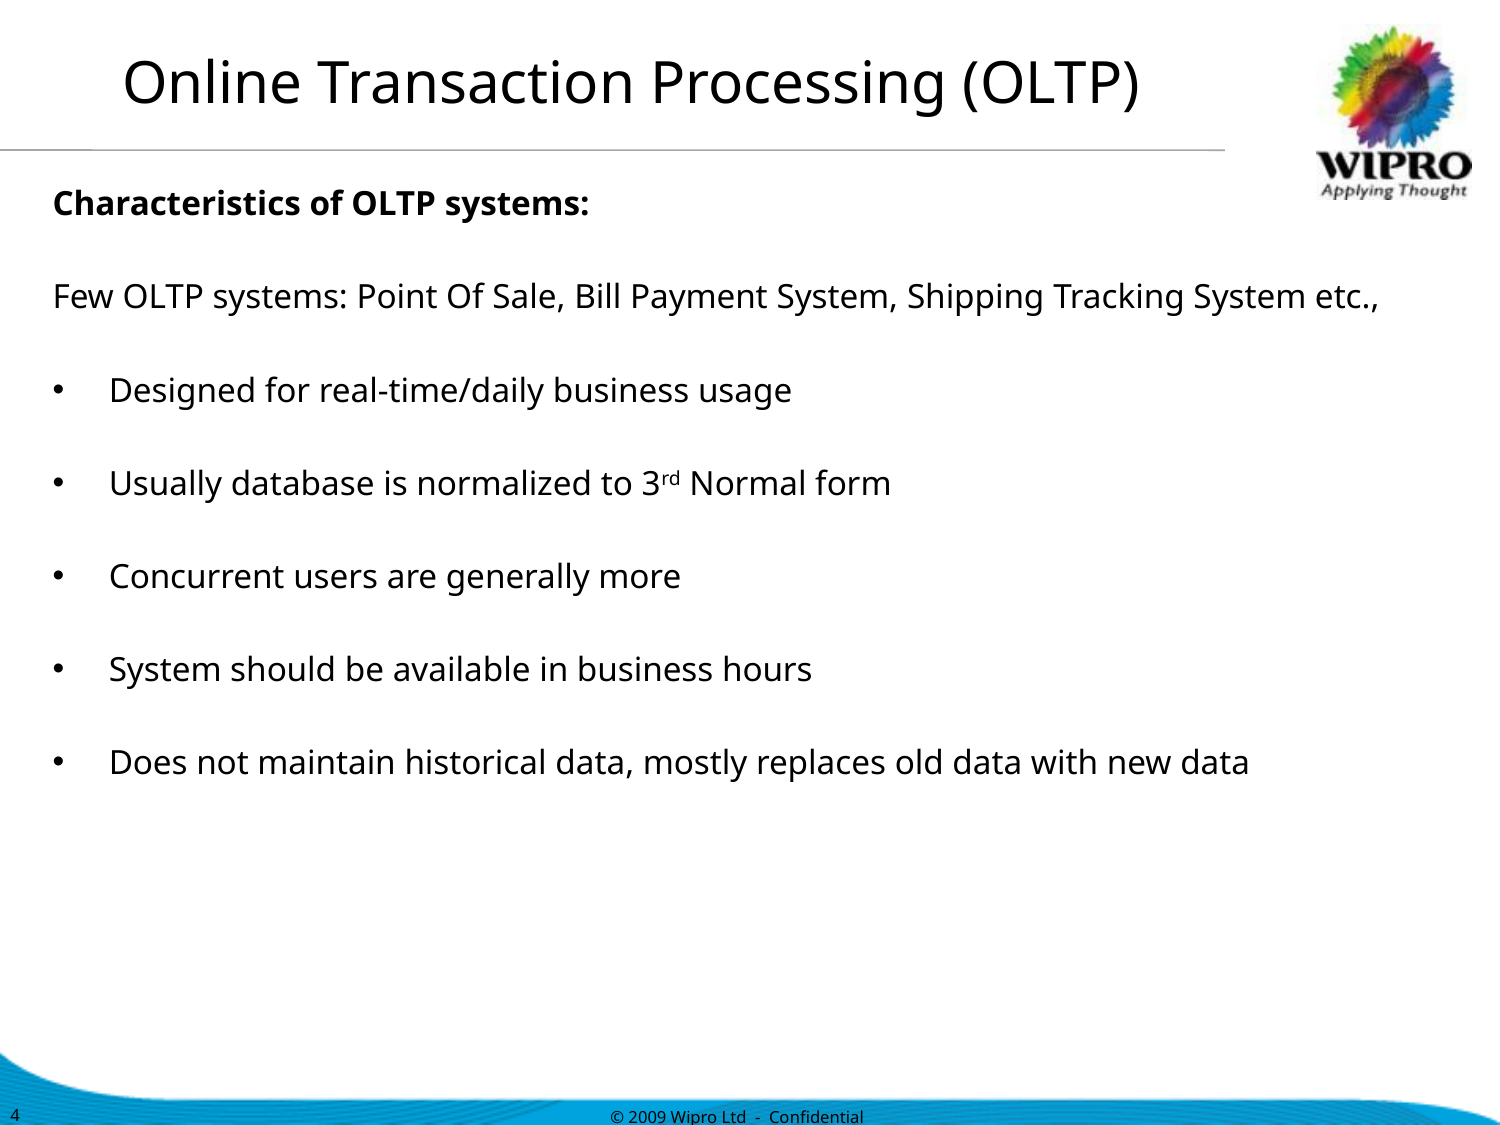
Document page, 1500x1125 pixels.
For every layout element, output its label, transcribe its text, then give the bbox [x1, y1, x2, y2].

list Characteristics of OLTP systems: Few OLTP systems: Point Of Sale, Bill Payment System, Shipping Tracking System etc., Designed for real-time/daily business usage Usually database is normalized to 3rd Normal form Concurrent users are generally more System should be available in business hours Does not maintain historical data, mostly replaces old data with new data [37, 174, 1463, 1050]
title Online Transaction Processing (OLTP) [0, 35, 1263, 125]
picture [1316, 24, 1472, 200]
picture [0, 1037, 1500, 1125]
